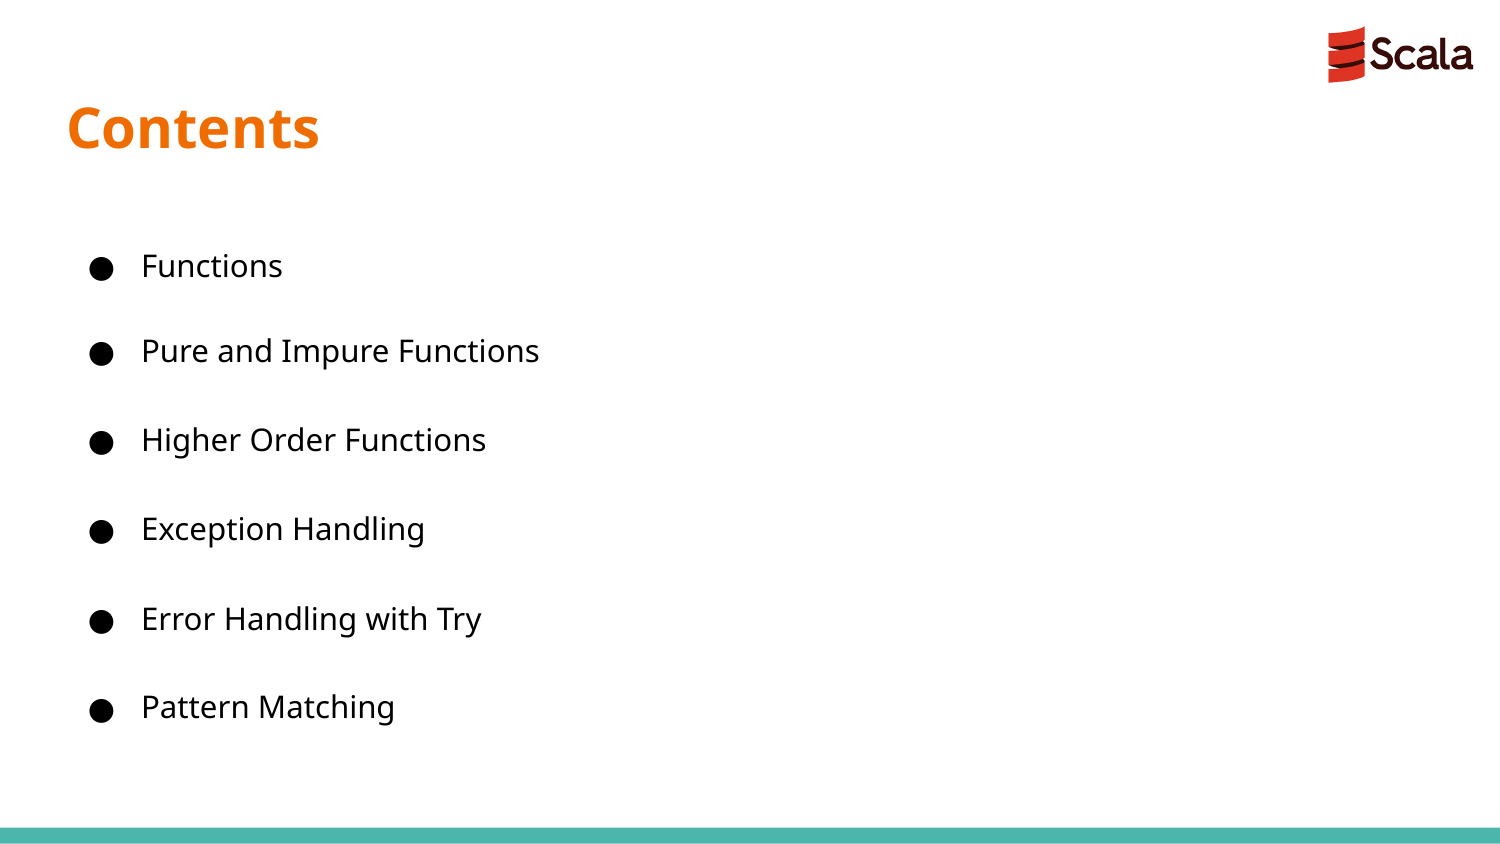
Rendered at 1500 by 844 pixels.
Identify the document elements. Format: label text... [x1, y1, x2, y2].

picture [1319, 20, 1479, 94]
title Contents [51, 72, 1449, 189]
list Functions Pure and Impure Functions Higher Order Functions Exception Handling Error Handling with Try Pattern Matching [51, 207, 1449, 750]
